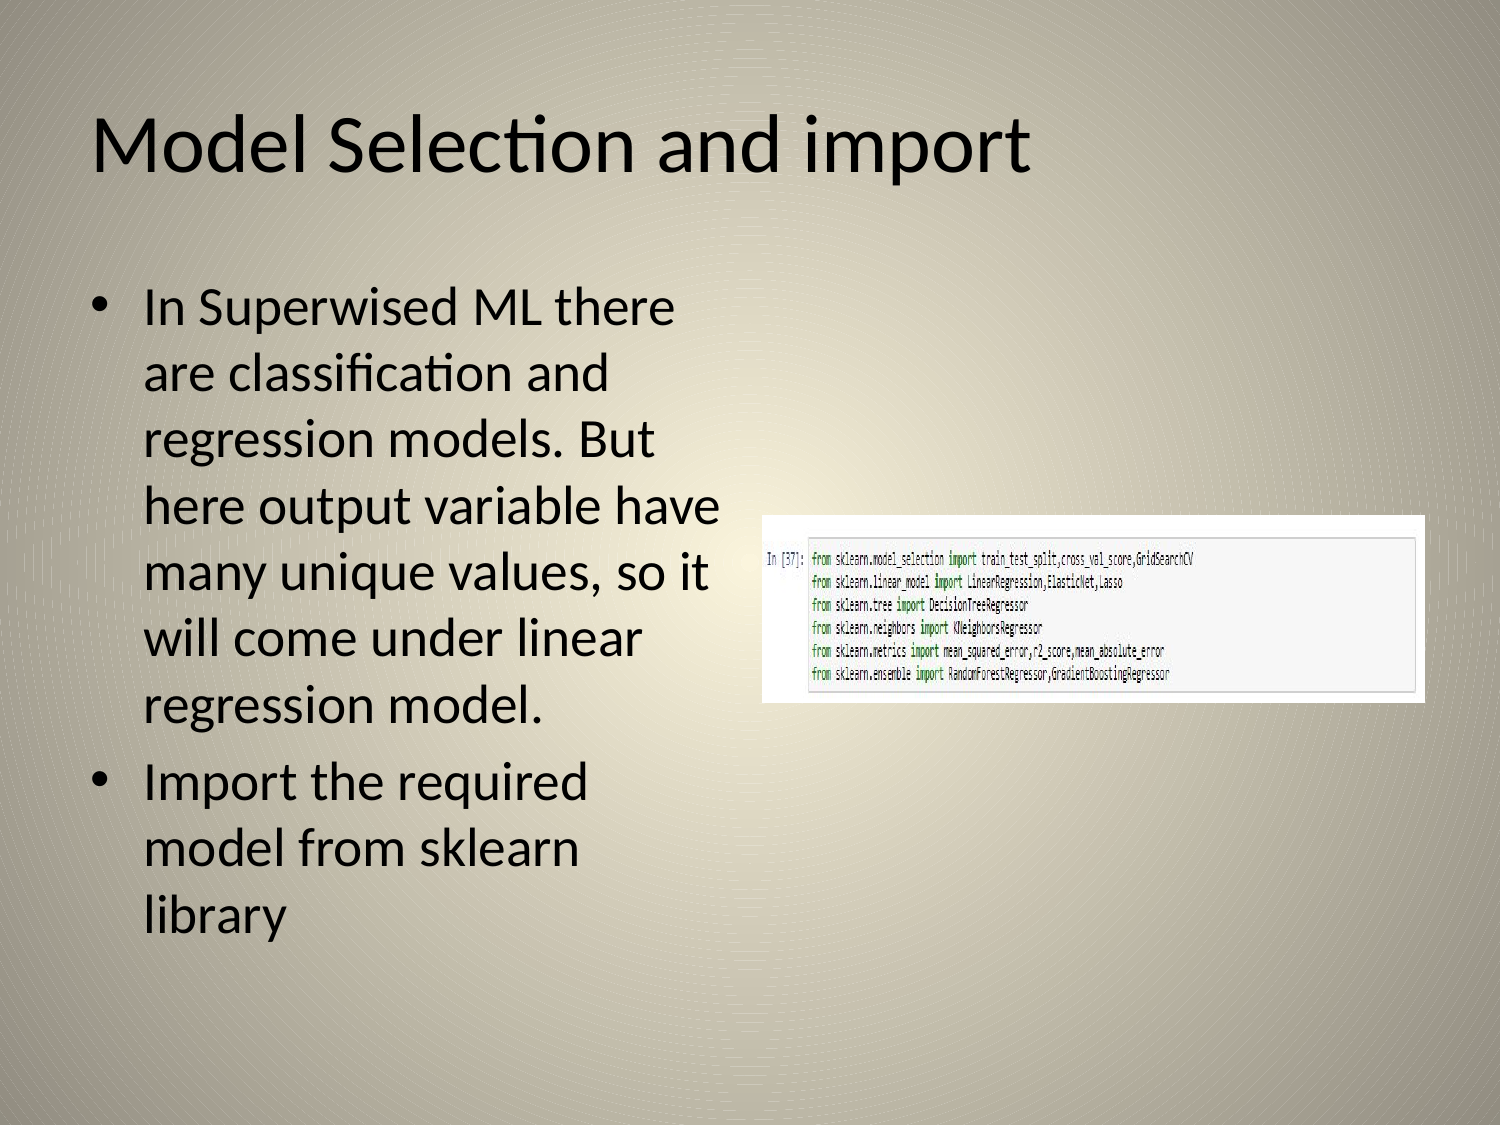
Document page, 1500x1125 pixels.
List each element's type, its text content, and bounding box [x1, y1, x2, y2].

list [762, 515, 1426, 704]
title Model Selection and import [75, 45, 1425, 233]
list In Superwised ML there are classification and regression models. But here output variable have many unique values, so it will come under linear regression model. Import the required model from sklearn library [75, 262, 738, 1005]
